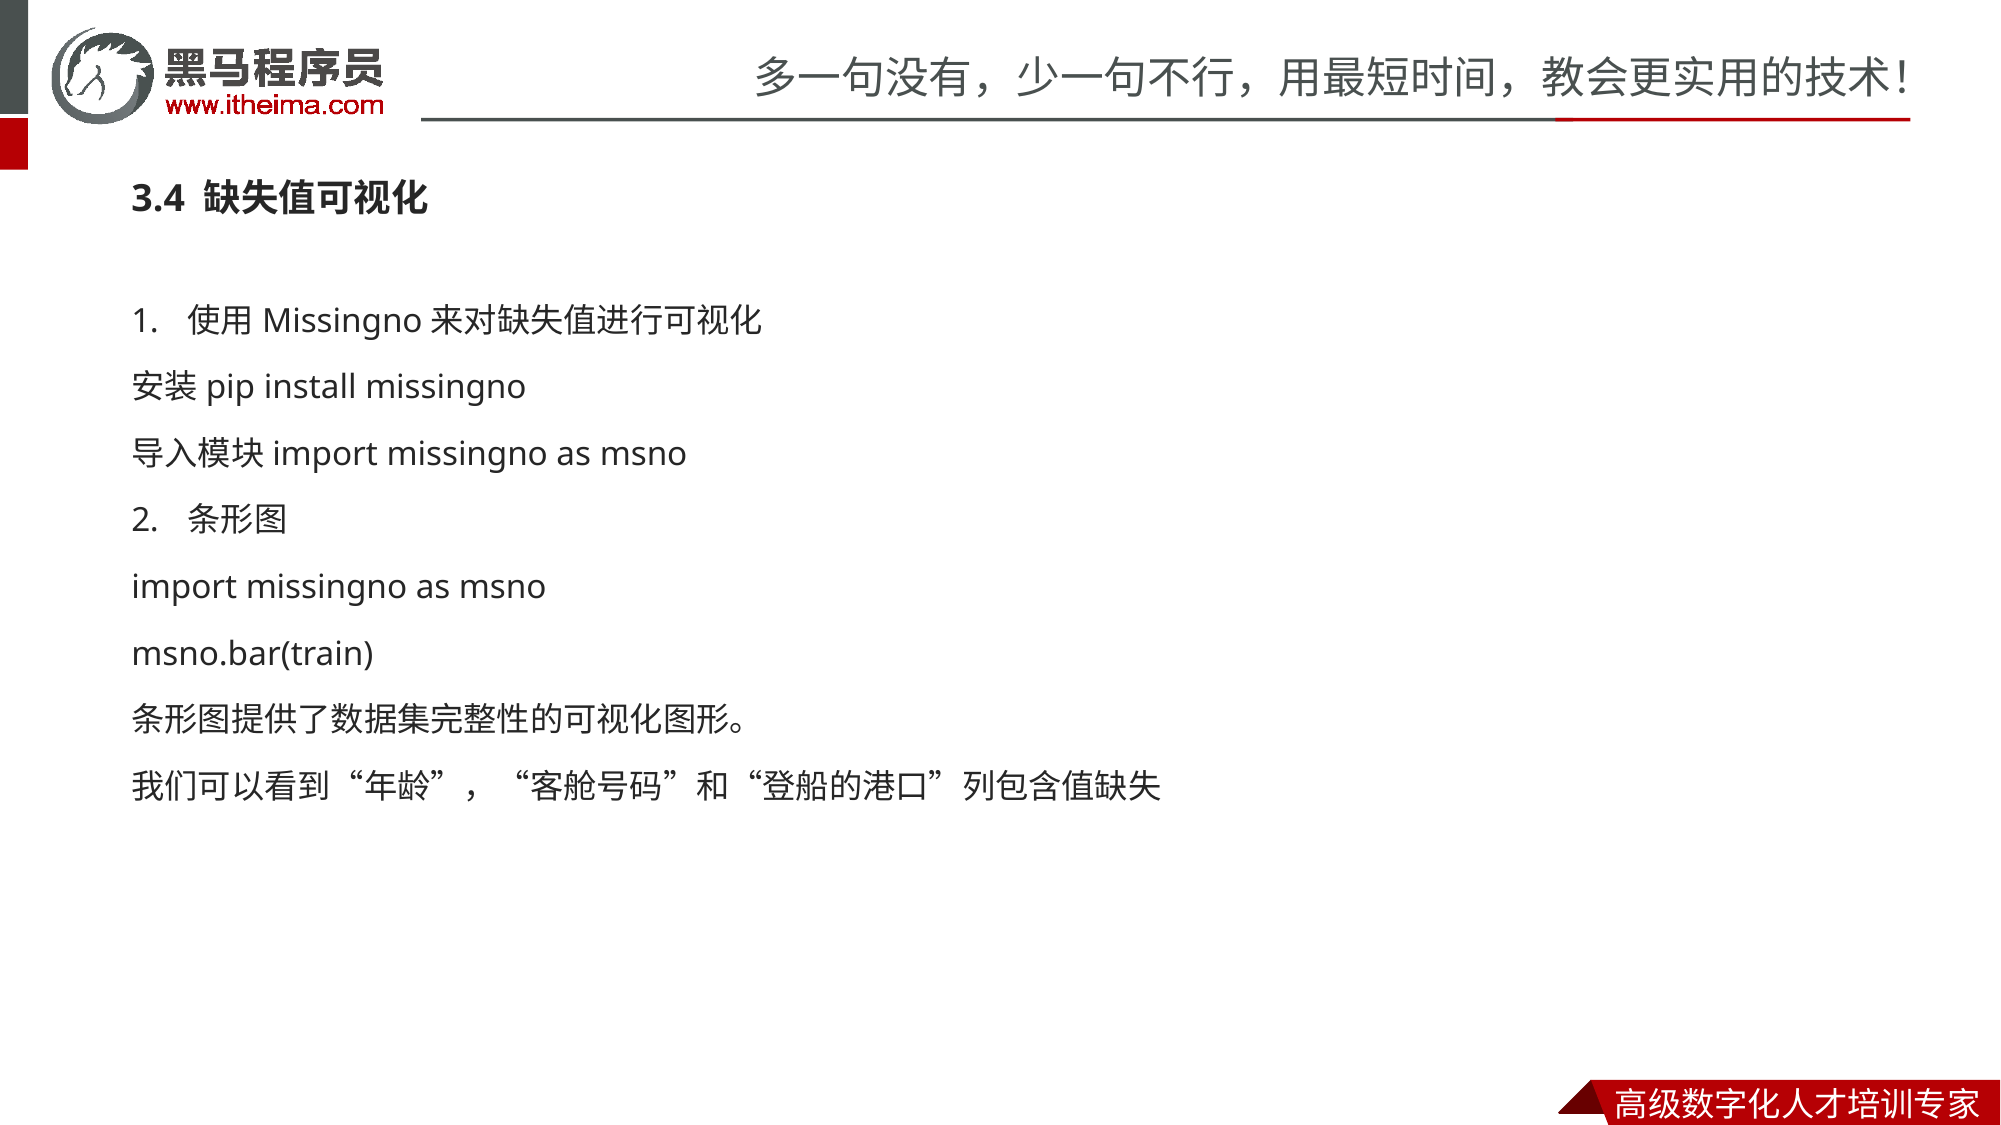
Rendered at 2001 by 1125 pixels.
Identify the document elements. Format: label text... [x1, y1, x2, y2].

picture [50, 26, 384, 125]
list 3.4 缺失值可视化 [116, 154, 1872, 239]
list 使用Missingno来对缺失值进行可视化 安装pip install missingno 导入模块import missingno as msno 条形图 import missingno as msno msno.bar(train) 条形图提供了数据集完整性的可视化图形。 我们可以看到“年龄”，“客舱号码”和“登船的港口”列包含值缺失 [116, 271, 1872, 964]
